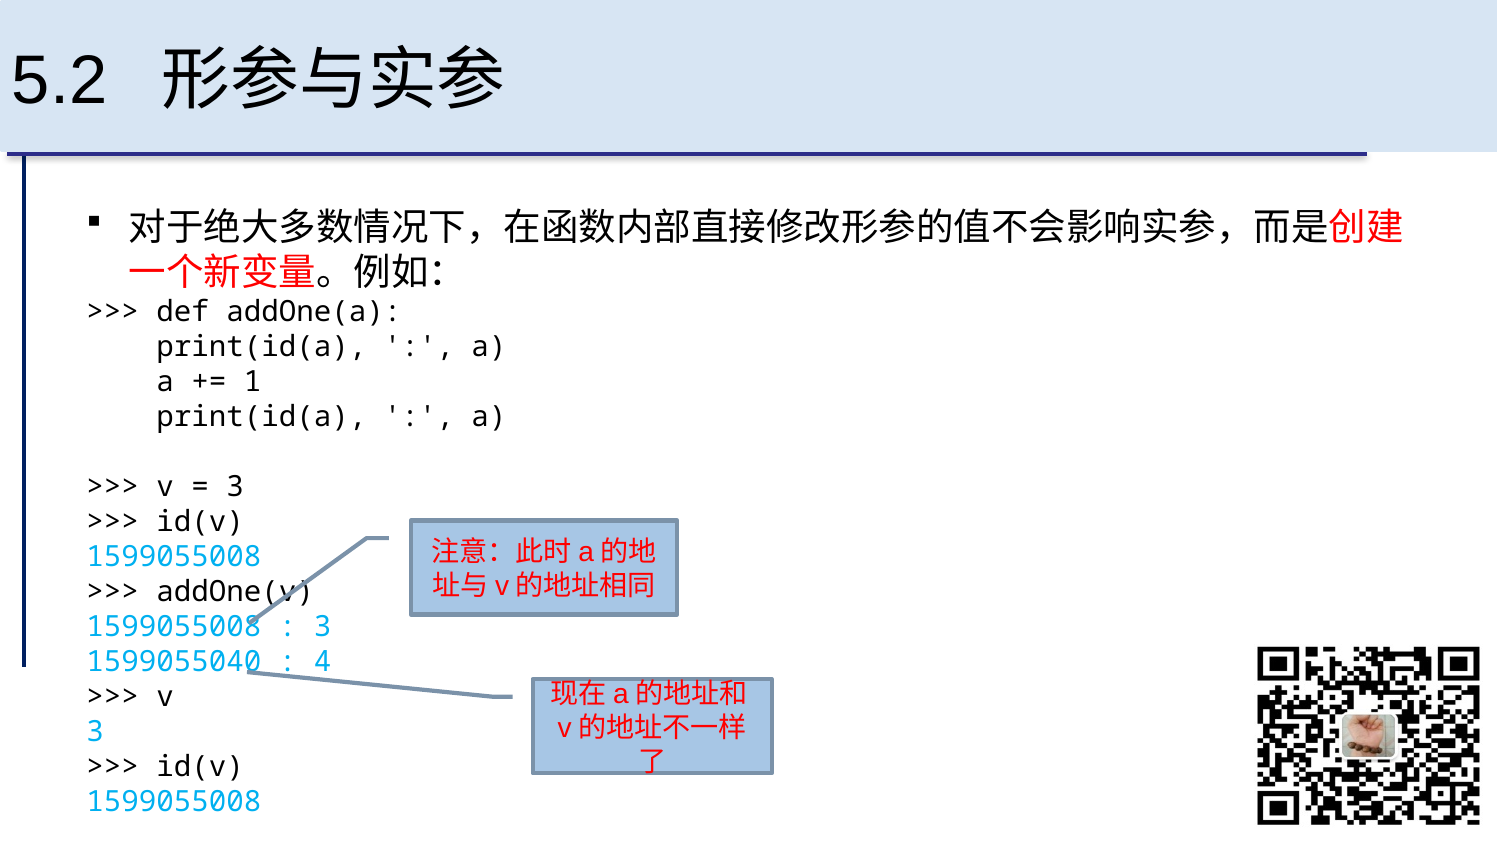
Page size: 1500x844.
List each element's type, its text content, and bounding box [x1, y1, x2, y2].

text_box 现在a的地址和v的地址不一样了 [246, 669, 513, 699]
list 对于绝大多数情况下，在函数内部直接修改形参的值不会影响实参，而是创建一个新变量。例如： >>> def addOne(a): print(id(a), ':', a) a += 1 print(id(a), ':', a) >>> v = 3 >>> id(v) 1599055008 >>> addOne(v) 1599055008 : 3 1599055040 : 4 >>> v 3 >>> id(v) 1599055008 [74, 196, 1426, 755]
picture [1239, 632, 1497, 839]
text_box 注意：此时a的地址与v的地址相同 [409, 518, 679, 617]
text_box 注意：此时a的地址与v的地址相同 [248, 536, 389, 625]
text_box 现在a的地址和v的地址不一样了 [531, 677, 774, 775]
title 5.2 形参与实参 [0, 0, 1498, 152]
